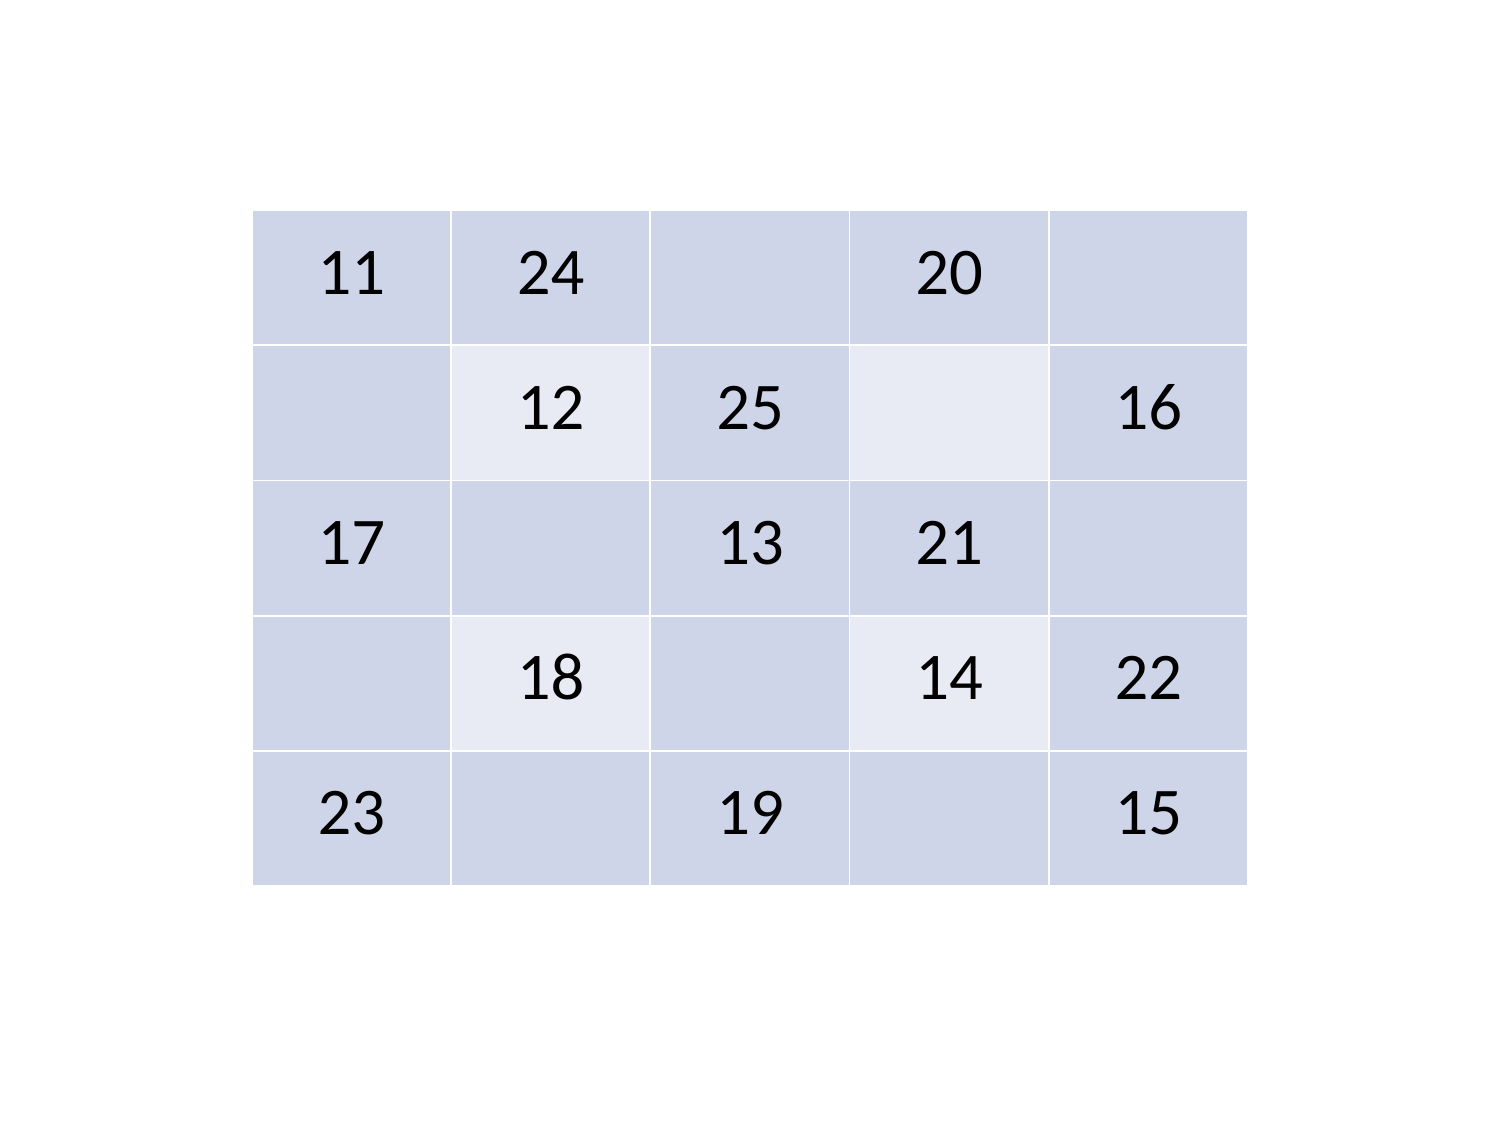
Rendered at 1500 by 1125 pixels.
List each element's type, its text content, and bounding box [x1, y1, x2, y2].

table_cell 16 [1050, 346, 1247, 480]
table_header 24 [452, 211, 649, 344]
table_cell 14 [850, 617, 1048, 750]
table_cell 15 [1050, 752, 1247, 885]
table_cell 25 [651, 346, 849, 480]
table_header [651, 211, 849, 344]
table_cell [850, 752, 1048, 885]
table_cell [253, 346, 450, 480]
table_cell [452, 481, 649, 615]
table_cell 21 [850, 481, 1048, 615]
table_header 11 [253, 211, 450, 344]
table_cell 18 [452, 617, 649, 750]
table_cell [1050, 481, 1247, 615]
table_cell 23 [253, 752, 450, 885]
table_cell 19 [651, 752, 849, 885]
table_cell 17 [253, 481, 450, 615]
table_cell [651, 617, 849, 750]
table_cell [850, 346, 1048, 480]
table_cell [452, 752, 649, 885]
table_cell [253, 617, 450, 750]
table_header 20 [850, 211, 1048, 344]
table_cell 22 [1050, 617, 1247, 750]
table_cell 13 [651, 481, 849, 615]
table_cell 12 [452, 346, 649, 480]
table_header [1050, 211, 1247, 344]
